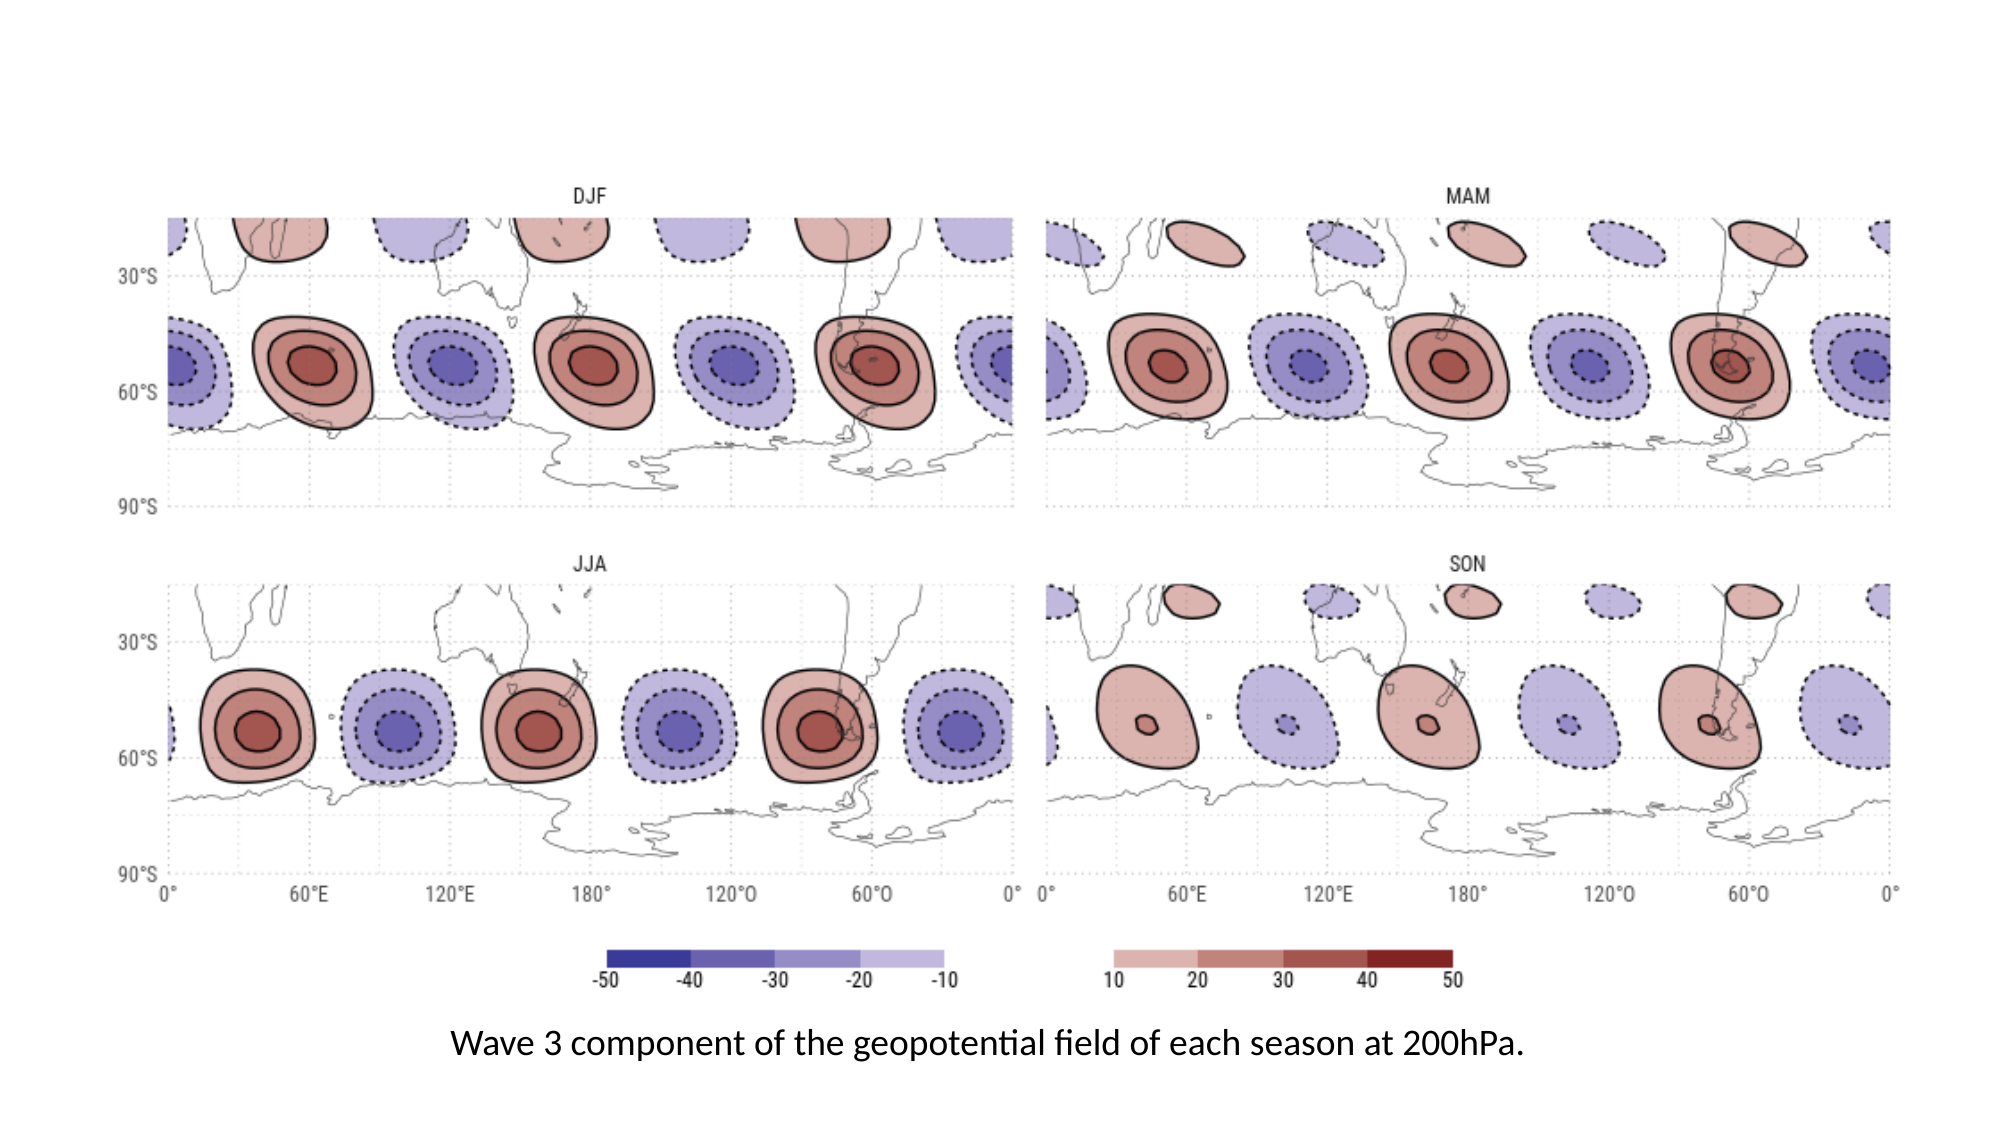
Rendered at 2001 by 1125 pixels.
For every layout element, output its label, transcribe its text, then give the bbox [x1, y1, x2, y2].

picture [45, 153, 1930, 1011]
text_box Wave 3 component of the geopotential field of each season at 200hPa. [31, 1010, 1946, 1094]
